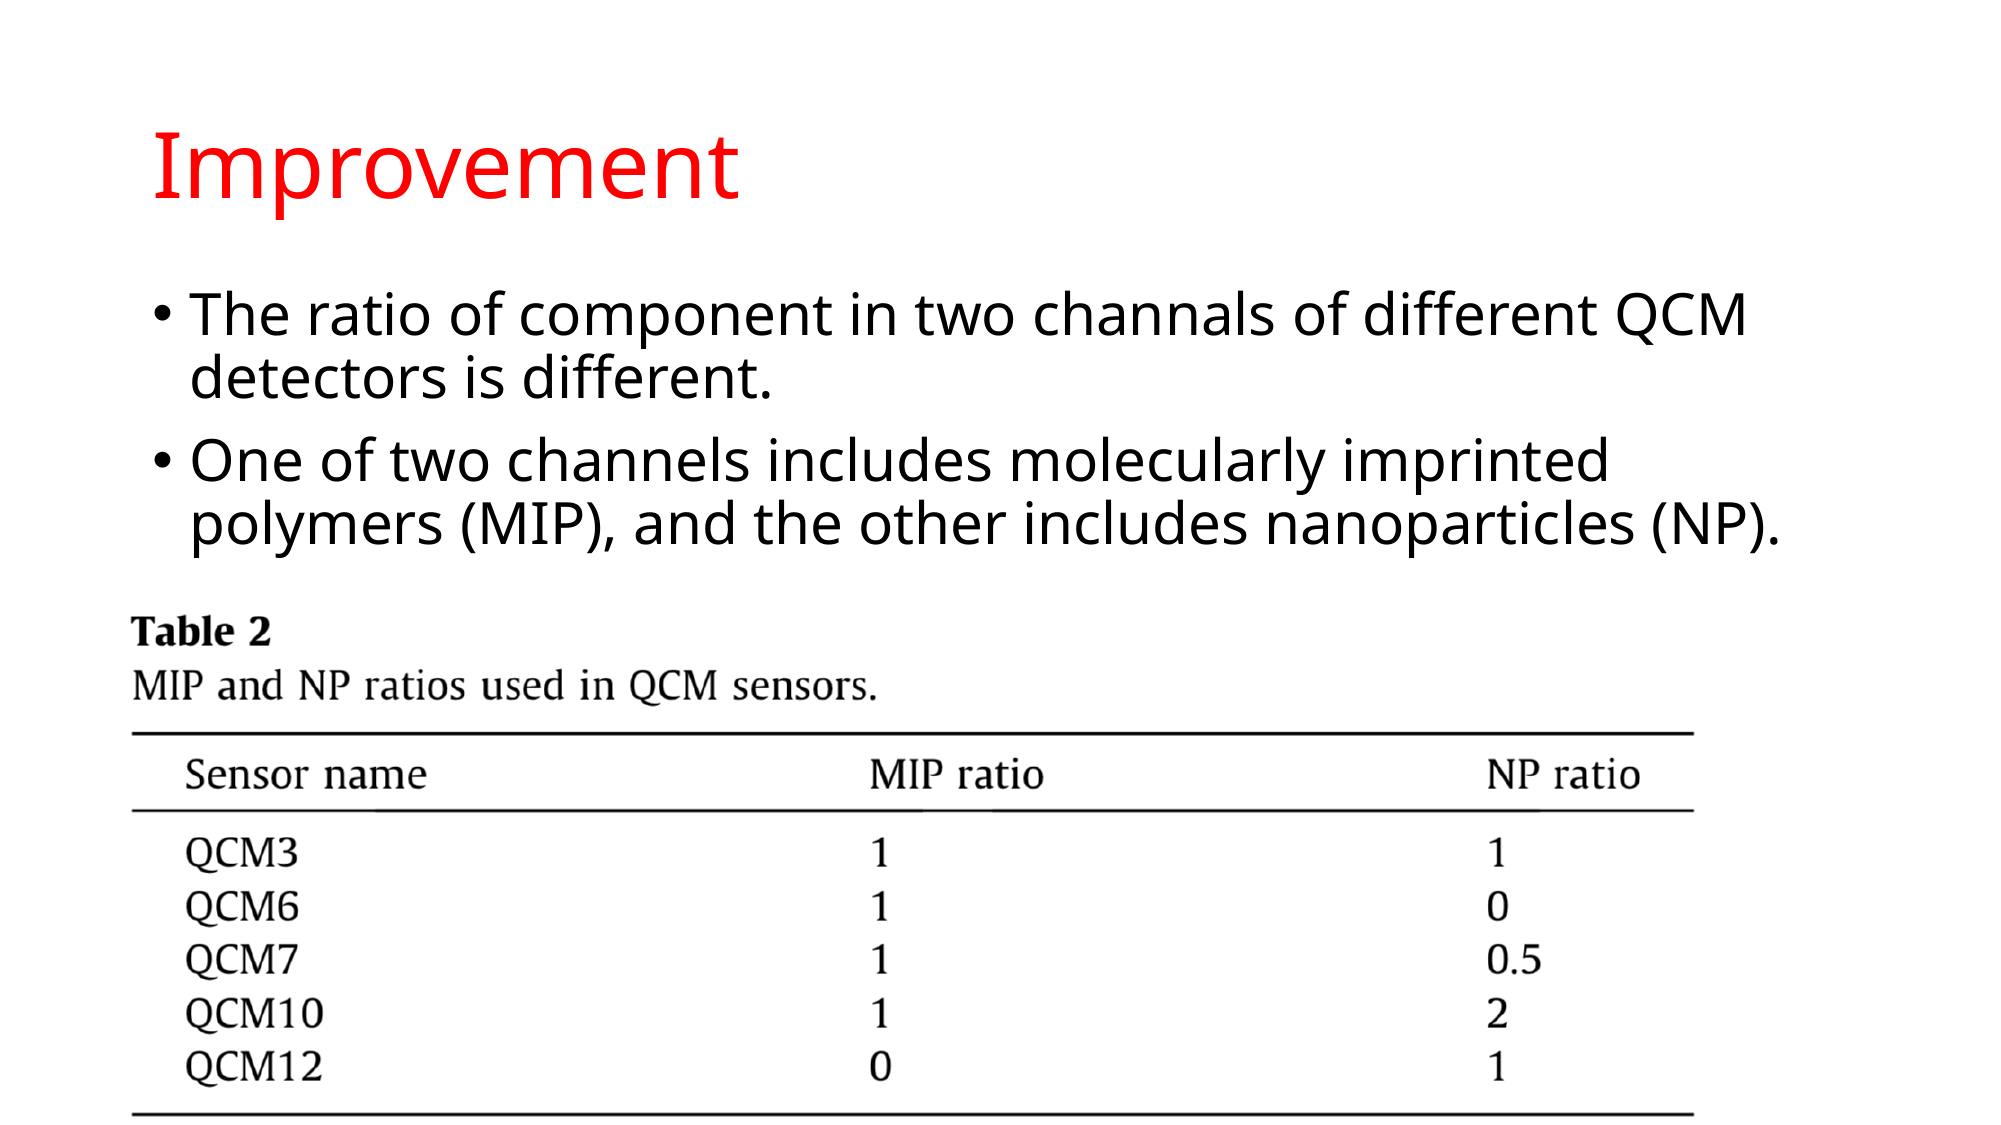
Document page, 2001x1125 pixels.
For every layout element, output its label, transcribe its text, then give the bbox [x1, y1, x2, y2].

title Improvement [137, 59, 1863, 277]
list The ratio of component in two channals of different QCM detectors is different. One of two channels includes molecularly imprinted polymers (MIP), and the other includes nanoparticles (NP). [137, 277, 1863, 992]
picture [94, 581, 1745, 1125]
